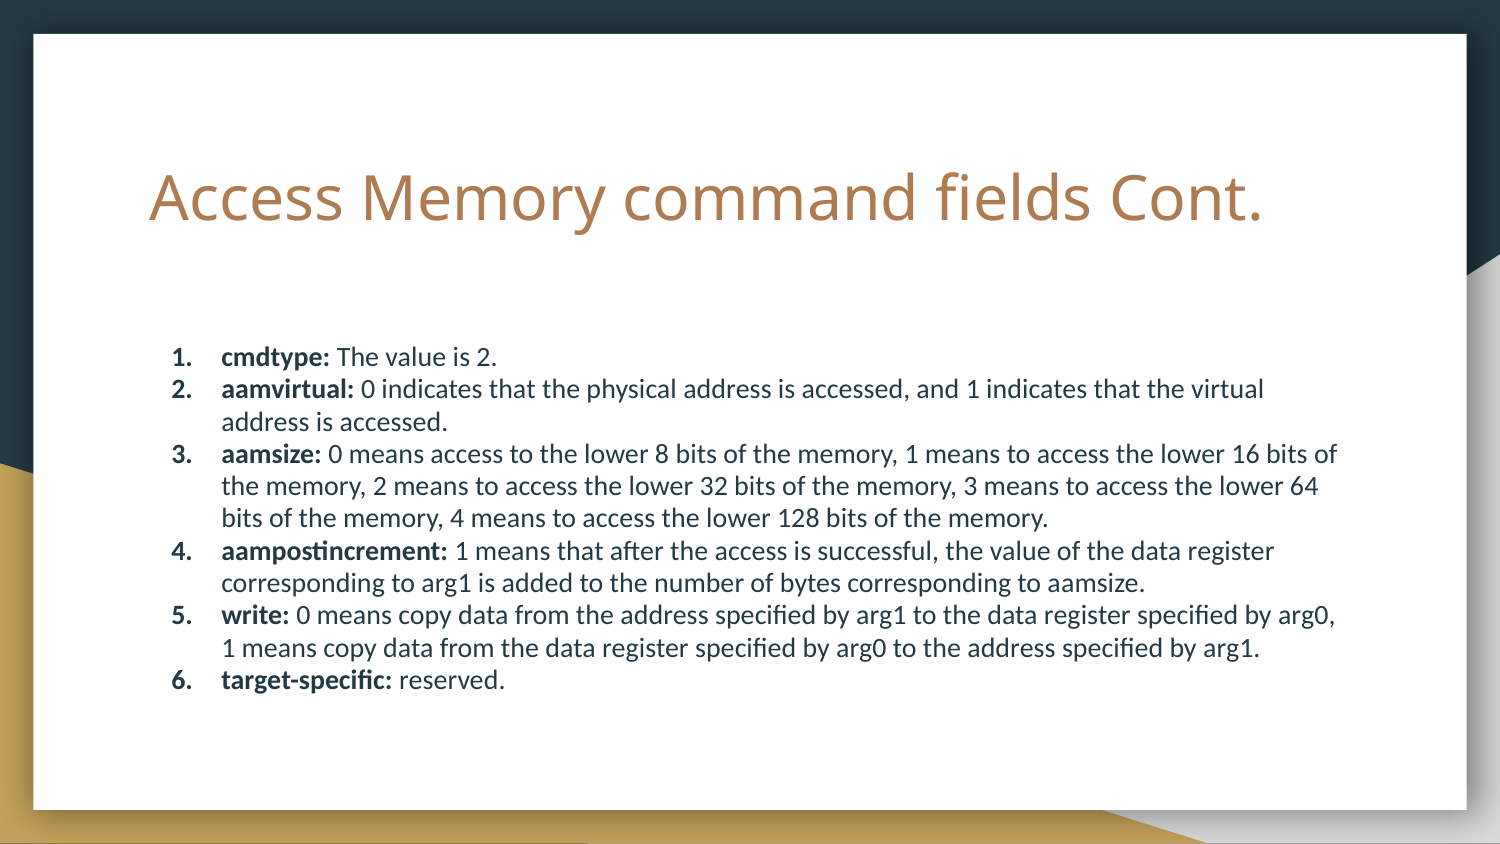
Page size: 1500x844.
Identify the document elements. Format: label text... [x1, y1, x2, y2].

title Access Memory command fields Cont. [134, 138, 1366, 296]
list cmdtype: The value is 2. aamvirtual: 0 indicates that the physical address is accessed, and 1 indicates that the virtual address is accessed. aamsize: 0 means access to the lower 8 bits of the memory, 1 means to access the lower 16 bits of the memory, 2 means to access the lower 32 bits of the memory, 3 means to access the lower 64 bits of the memory, 4 means to access the lower 128 bits of the memory. aampostincrement: 1 means that after the access is successful, the value of the data register corresponding to arg1 is added to the number of bytes corresponding to aamsize. write: 0 means copy data from the address specified by arg1 to the data register specified by arg0, 1 means copy data from the data register specified by arg0 to the address specified by arg1. target-specific: reserved. [134, 326, 1366, 752]
